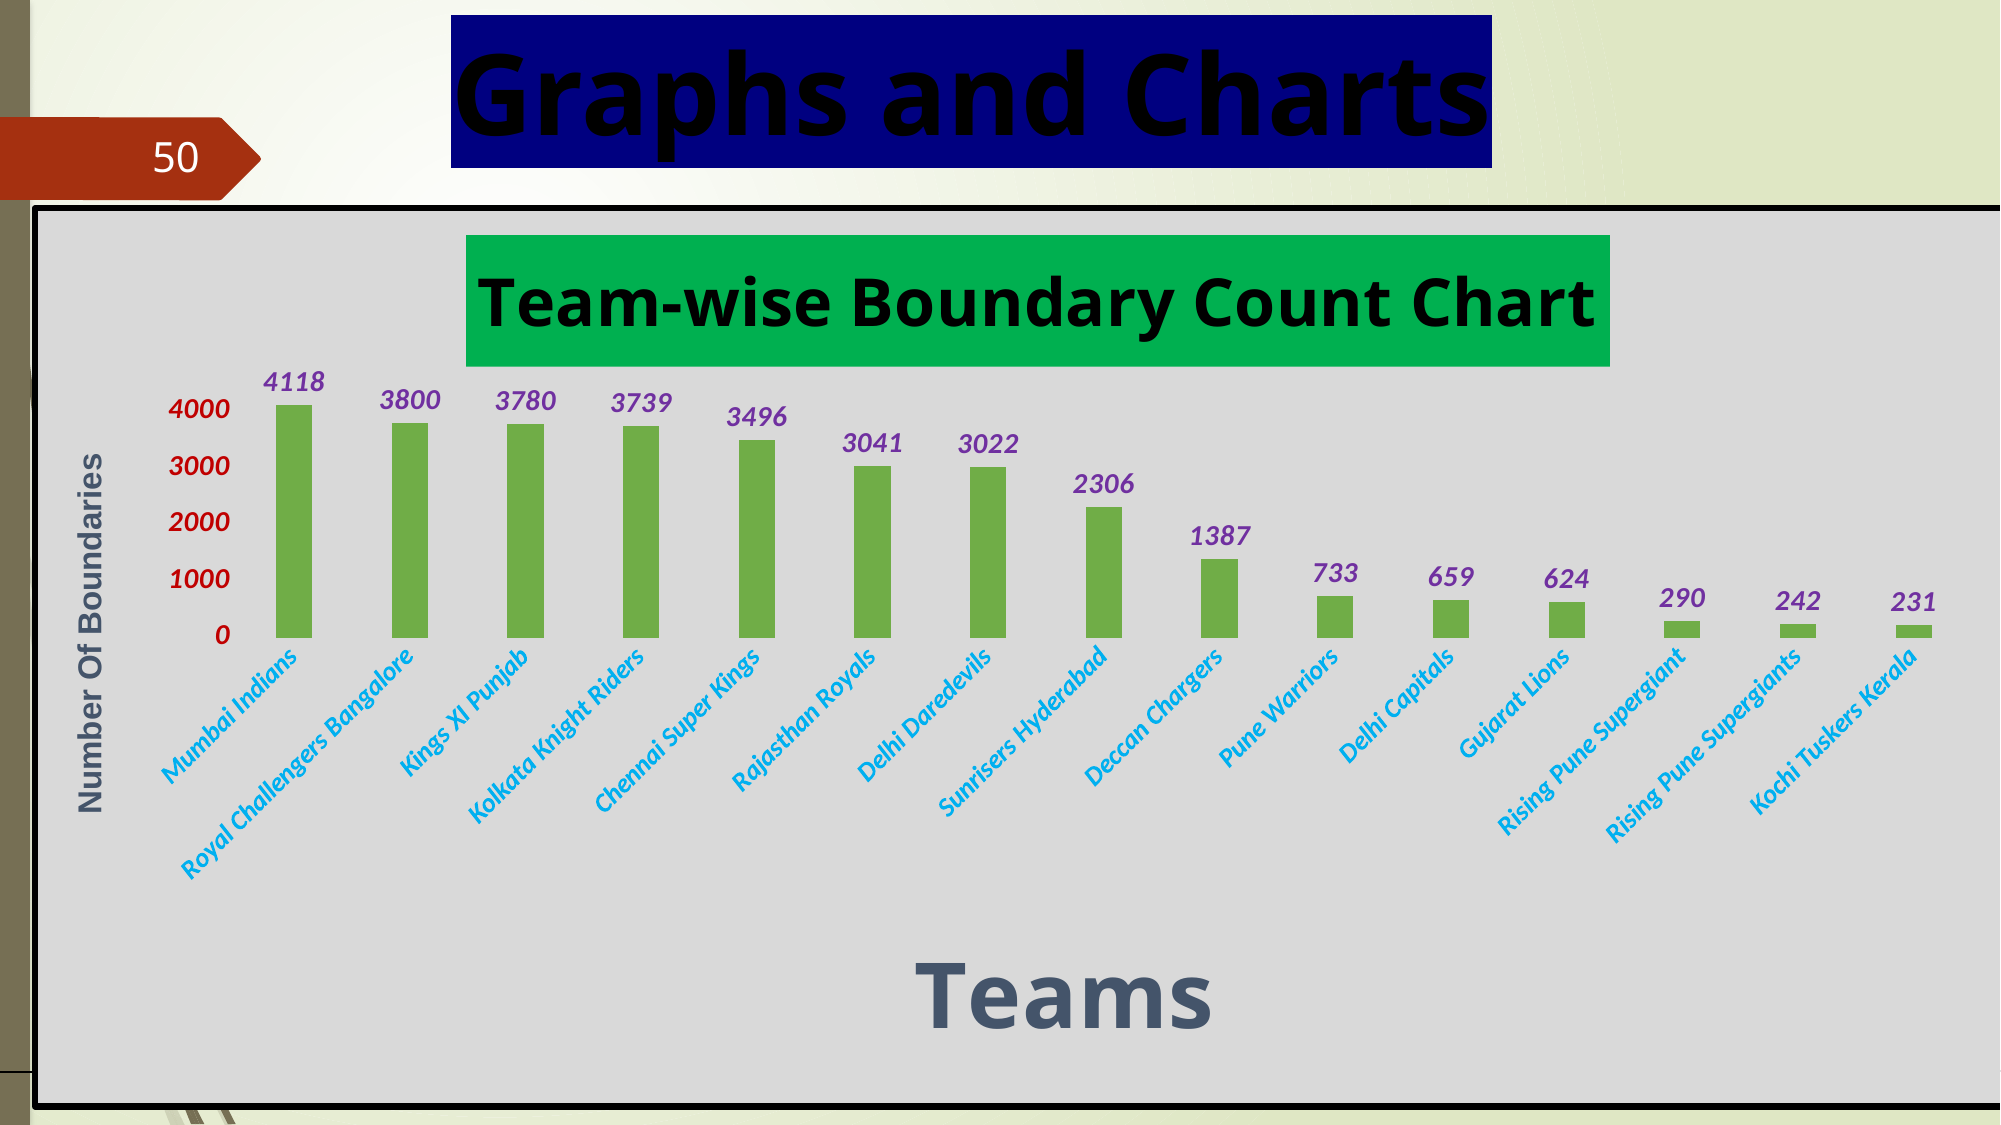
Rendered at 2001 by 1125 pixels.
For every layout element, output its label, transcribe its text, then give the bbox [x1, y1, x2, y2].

chart [31, 204, 2000, 1110]
slide_number 50 [87, 129, 216, 190]
text_box Graphs and Charts [340, 15, 1603, 165]
